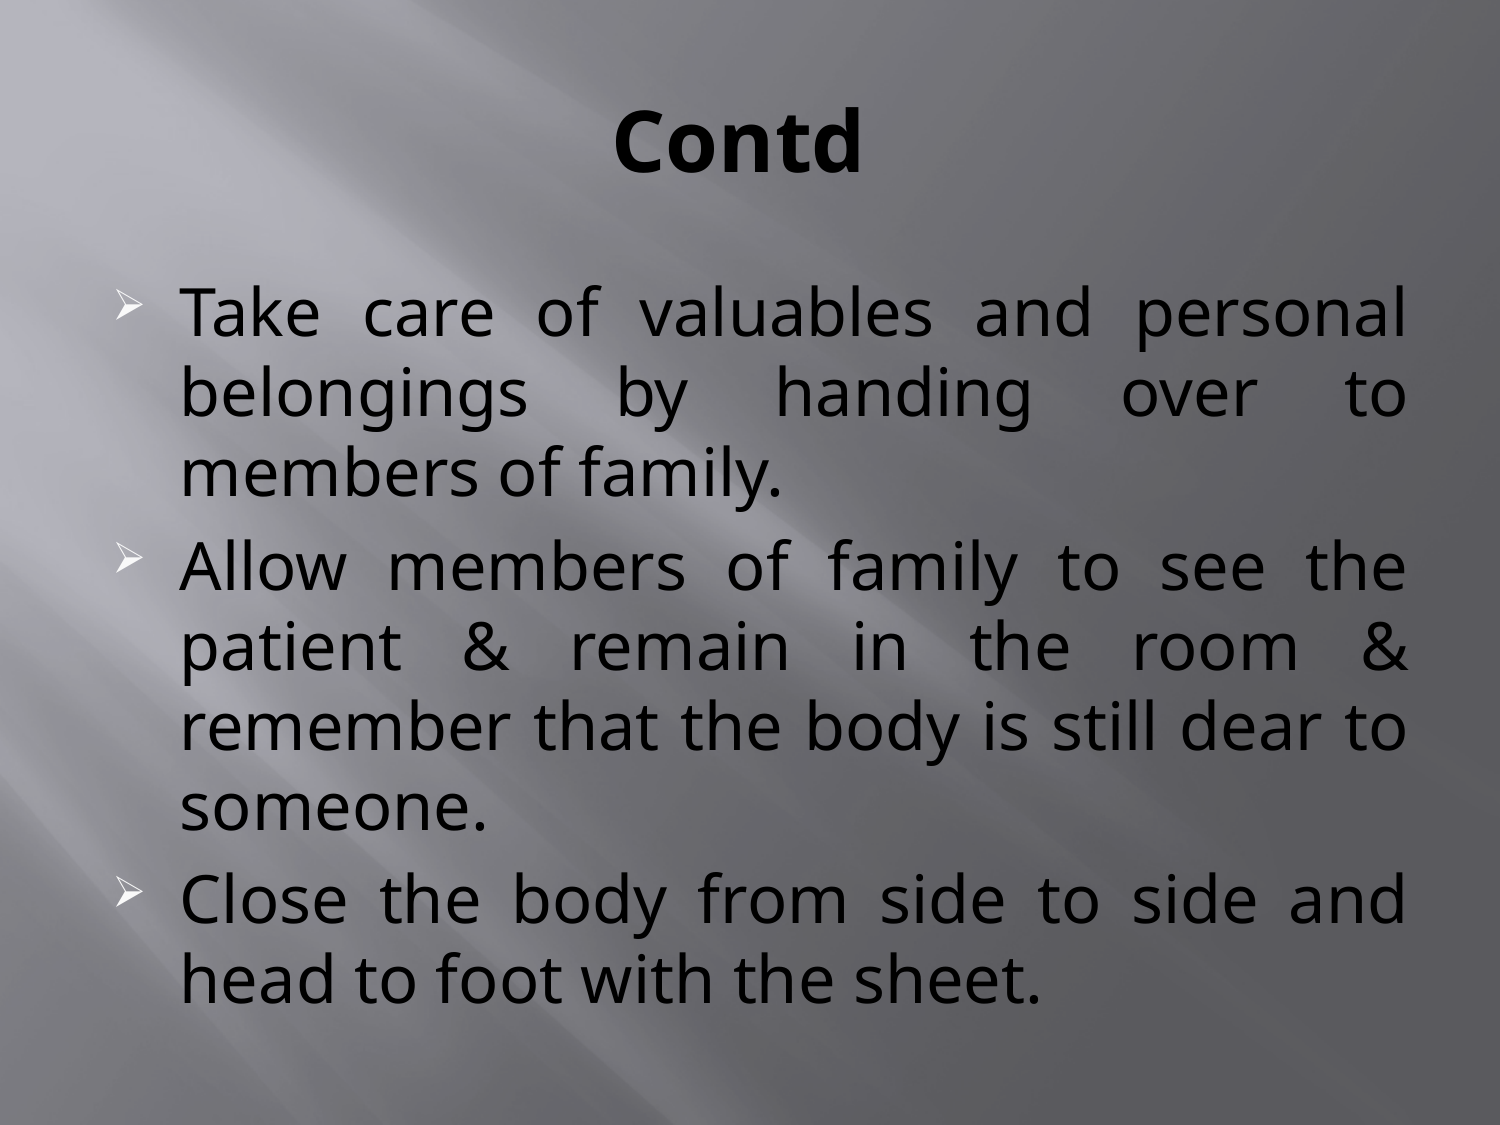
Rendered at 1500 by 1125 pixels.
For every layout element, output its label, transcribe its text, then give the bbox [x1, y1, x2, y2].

title Contd [75, 45, 1425, 233]
list Take care of valuables and personal belongings by handing over to members of family. Allow members of family to see the patient & remain in the room & remember that the body is still dear to someone. Close the body from side to side and head to foot with the sheet. [75, 262, 1425, 1035]
